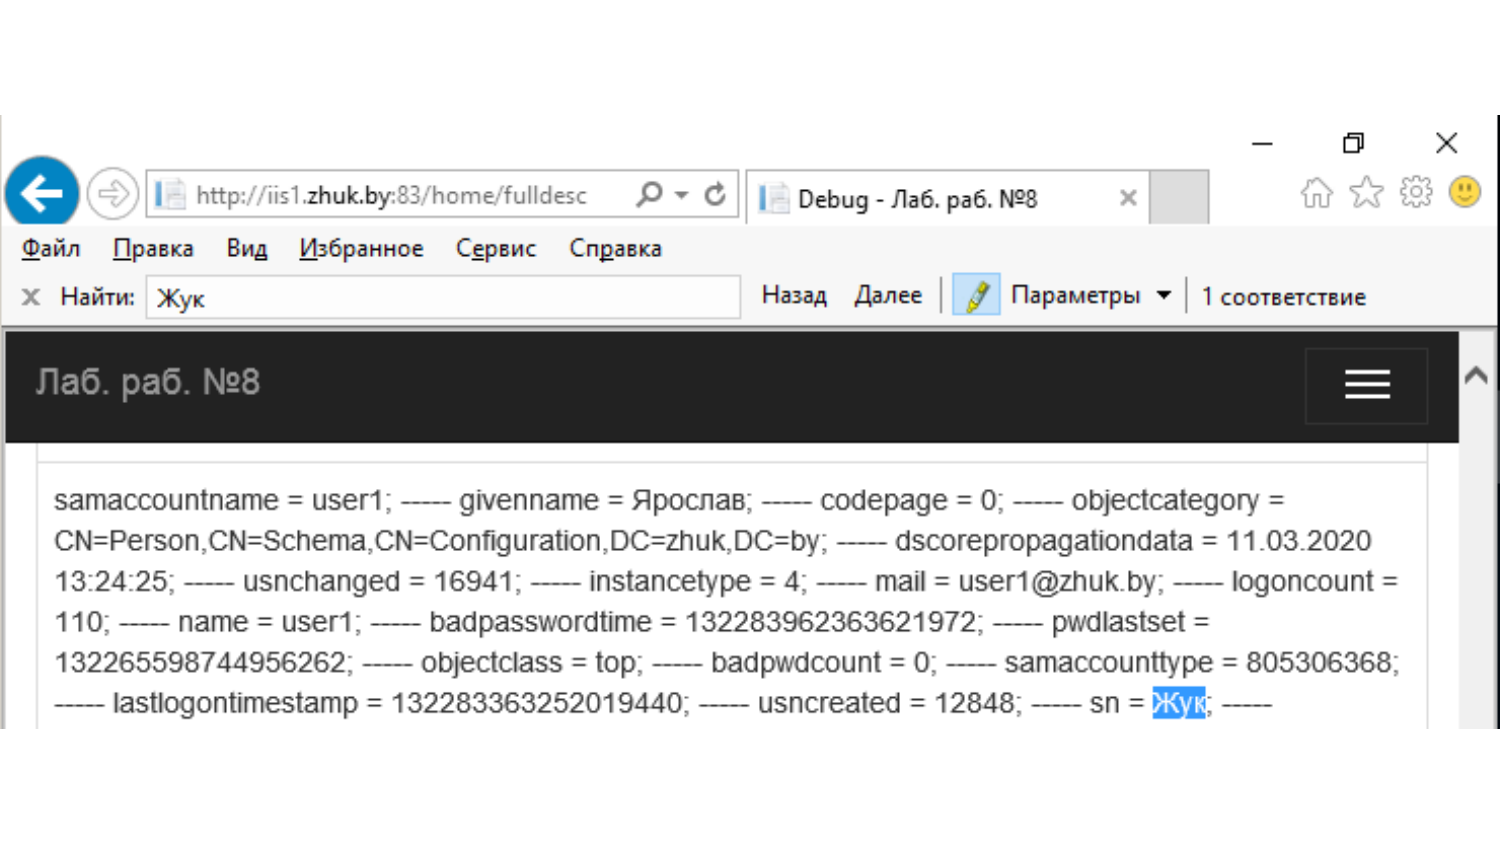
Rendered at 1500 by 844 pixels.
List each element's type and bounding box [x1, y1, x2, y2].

picture [0, 115, 1500, 729]
